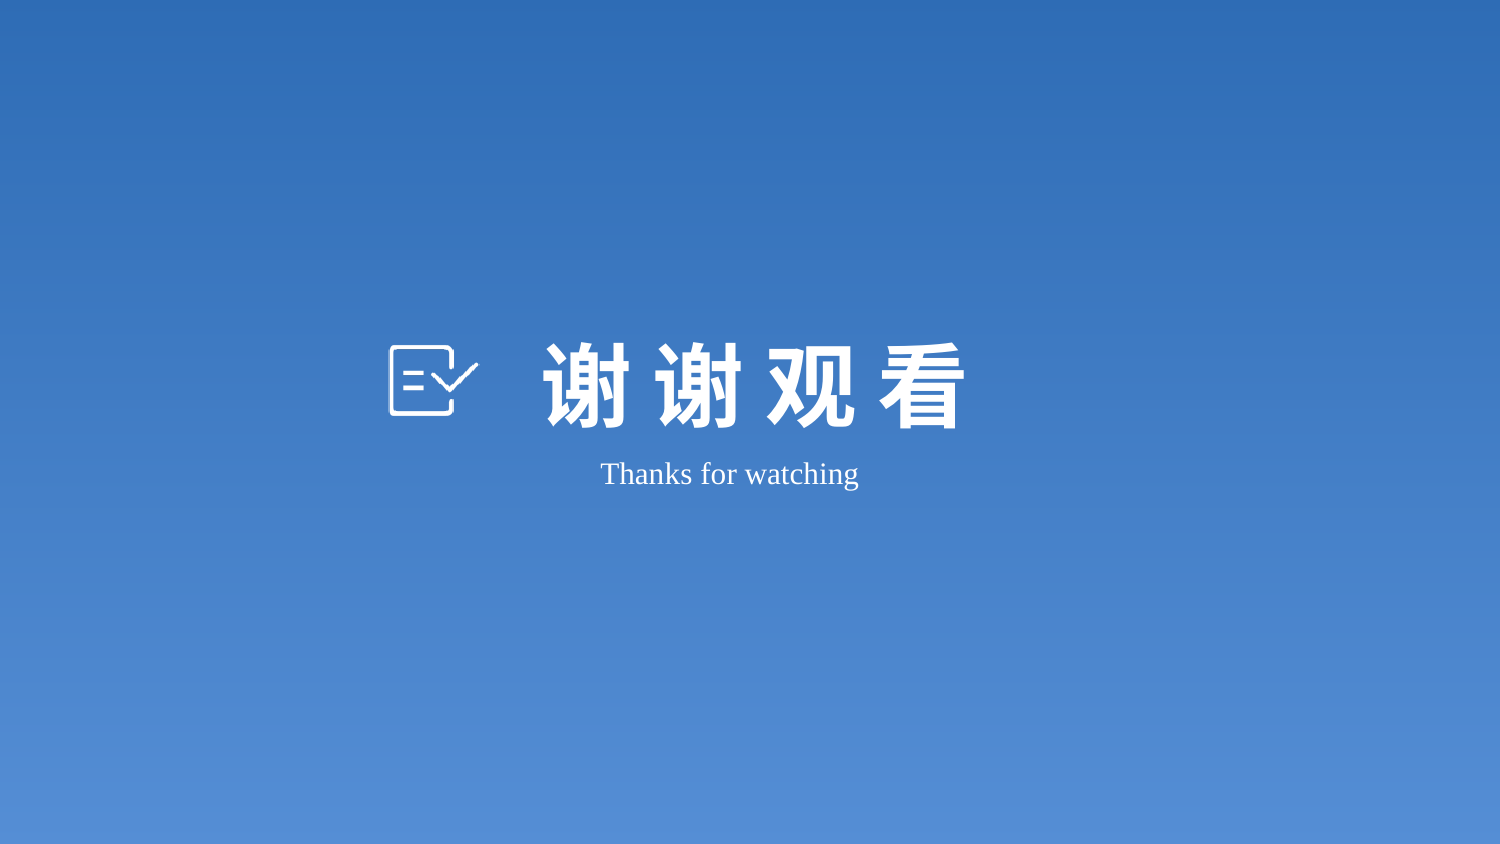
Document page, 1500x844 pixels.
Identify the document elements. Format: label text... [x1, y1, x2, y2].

text_box Thanks for watching [585, 445, 875, 498]
text_box [0, 0, 1500, 844]
picture [383, 331, 487, 429]
text_box 谢 谢 观 看 [525, 266, 1045, 446]
